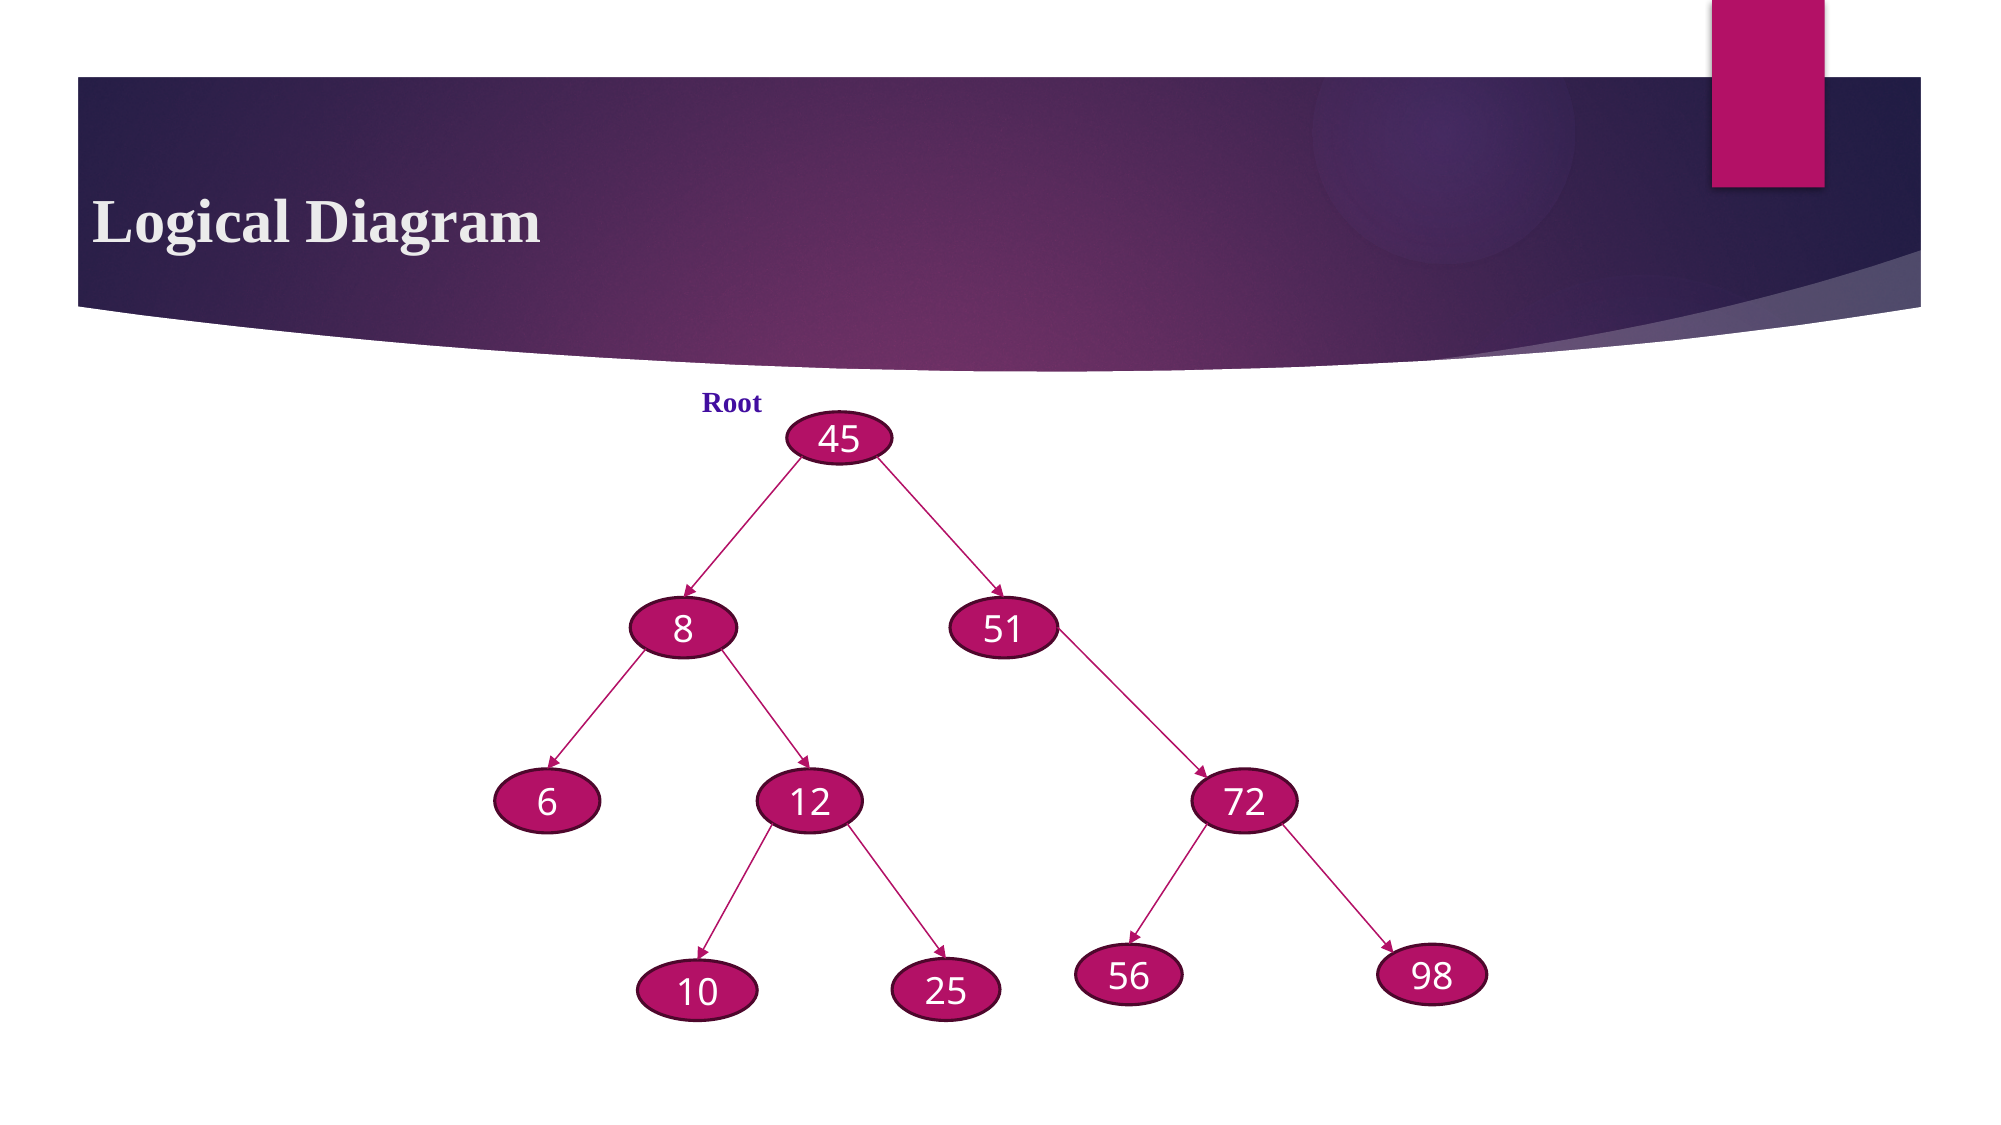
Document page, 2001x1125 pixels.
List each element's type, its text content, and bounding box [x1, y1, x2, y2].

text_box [1057, 627, 1208, 779]
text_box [720, 648, 811, 769]
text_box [547, 648, 647, 769]
text_box 45 [785, 410, 894, 466]
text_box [697, 823, 773, 961]
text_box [876, 456, 1005, 598]
title Logical Diagram [77, 159, 1627, 276]
list Root [86, 376, 1923, 1058]
text_box 51 [948, 595, 1060, 660]
text_box 8 [628, 596, 739, 660]
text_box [846, 823, 947, 959]
text_box 25 [890, 957, 1002, 1023]
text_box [1128, 823, 1208, 945]
text_box 12 [755, 767, 864, 835]
text_box 72 [1190, 767, 1299, 835]
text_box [1281, 823, 1394, 954]
text_box 6 [493, 767, 602, 835]
text_box 98 [1376, 942, 1489, 1007]
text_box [683, 456, 803, 598]
text_box 10 [635, 958, 759, 1023]
text_box 56 [1074, 942, 1184, 1007]
